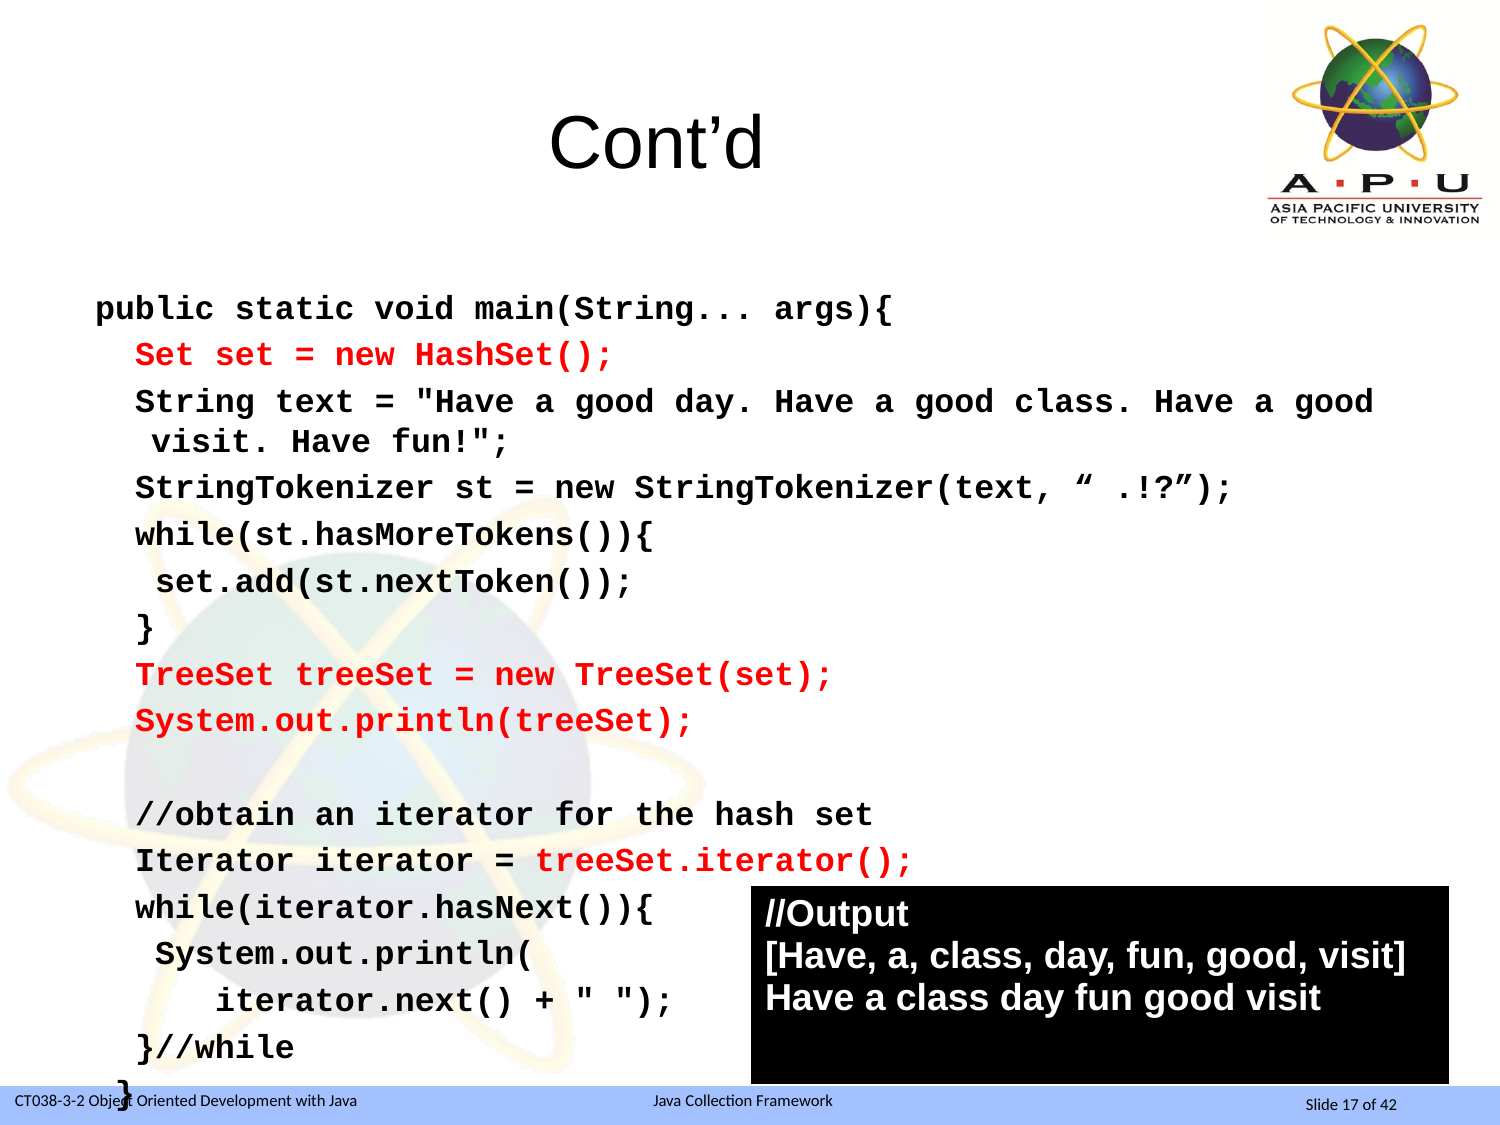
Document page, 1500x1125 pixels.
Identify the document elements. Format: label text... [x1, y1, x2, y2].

picture [1251, 0, 1500, 249]
list public static void main(String... args){ Set set = new HashSet(); String text = "Have a good day. Have a good class. Have a good visit. Have fun!"; StringTokenizer st = new StringTokenizer(text, “ .!?”); while(st.hasMoreTokens()){ set.add(st.nextToken()); } TreeSet treeSet = new TreeSet(set); System.out.println(treeSet); //obtain an iterator for the hash set Iterator iterator = treeSet.iterator(); while(iterator.hasNext()){ System.out.println( iterator.next() + " "); }//while } [79, 278, 1430, 1021]
title Cont’d [79, 45, 1235, 233]
table_header //Output [Have, a, class, day, fun, good, visit] Have a class day fun good visit [751, 886, 1449, 1084]
